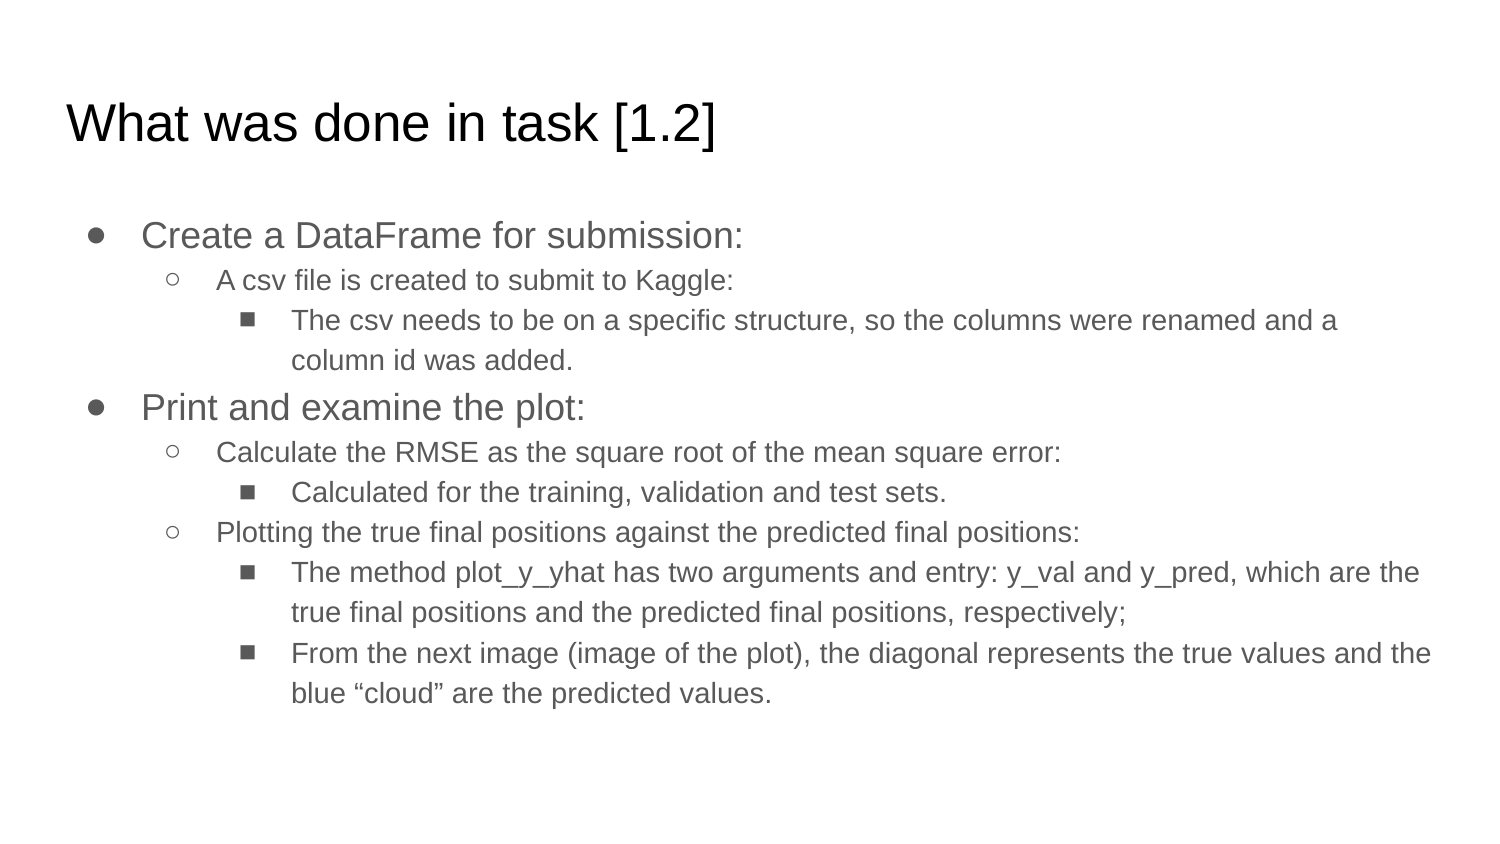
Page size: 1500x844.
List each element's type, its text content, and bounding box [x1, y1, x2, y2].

title What was done in task [1.2] [51, 72, 1449, 167]
list Create a DataFrame for submission: A csv file is created to submit to Kaggle: The csv needs to be on a specific structure, so the columns were renamed and a column id was added. Print and examine the plot: Calculate the RMSE as the square root of the mean square error: Calculated for the training, validation and test sets. Plotting the true final positions against the predicted final positions: The method plot_y_yhat has two arguments and entry: y_val and y_pred, which are the true final positions and the predicted final positions, respectively; From the next image (image of the plot), the diagonal represents the true values and the blue “cloud” are the predicted values. [51, 189, 1449, 750]
